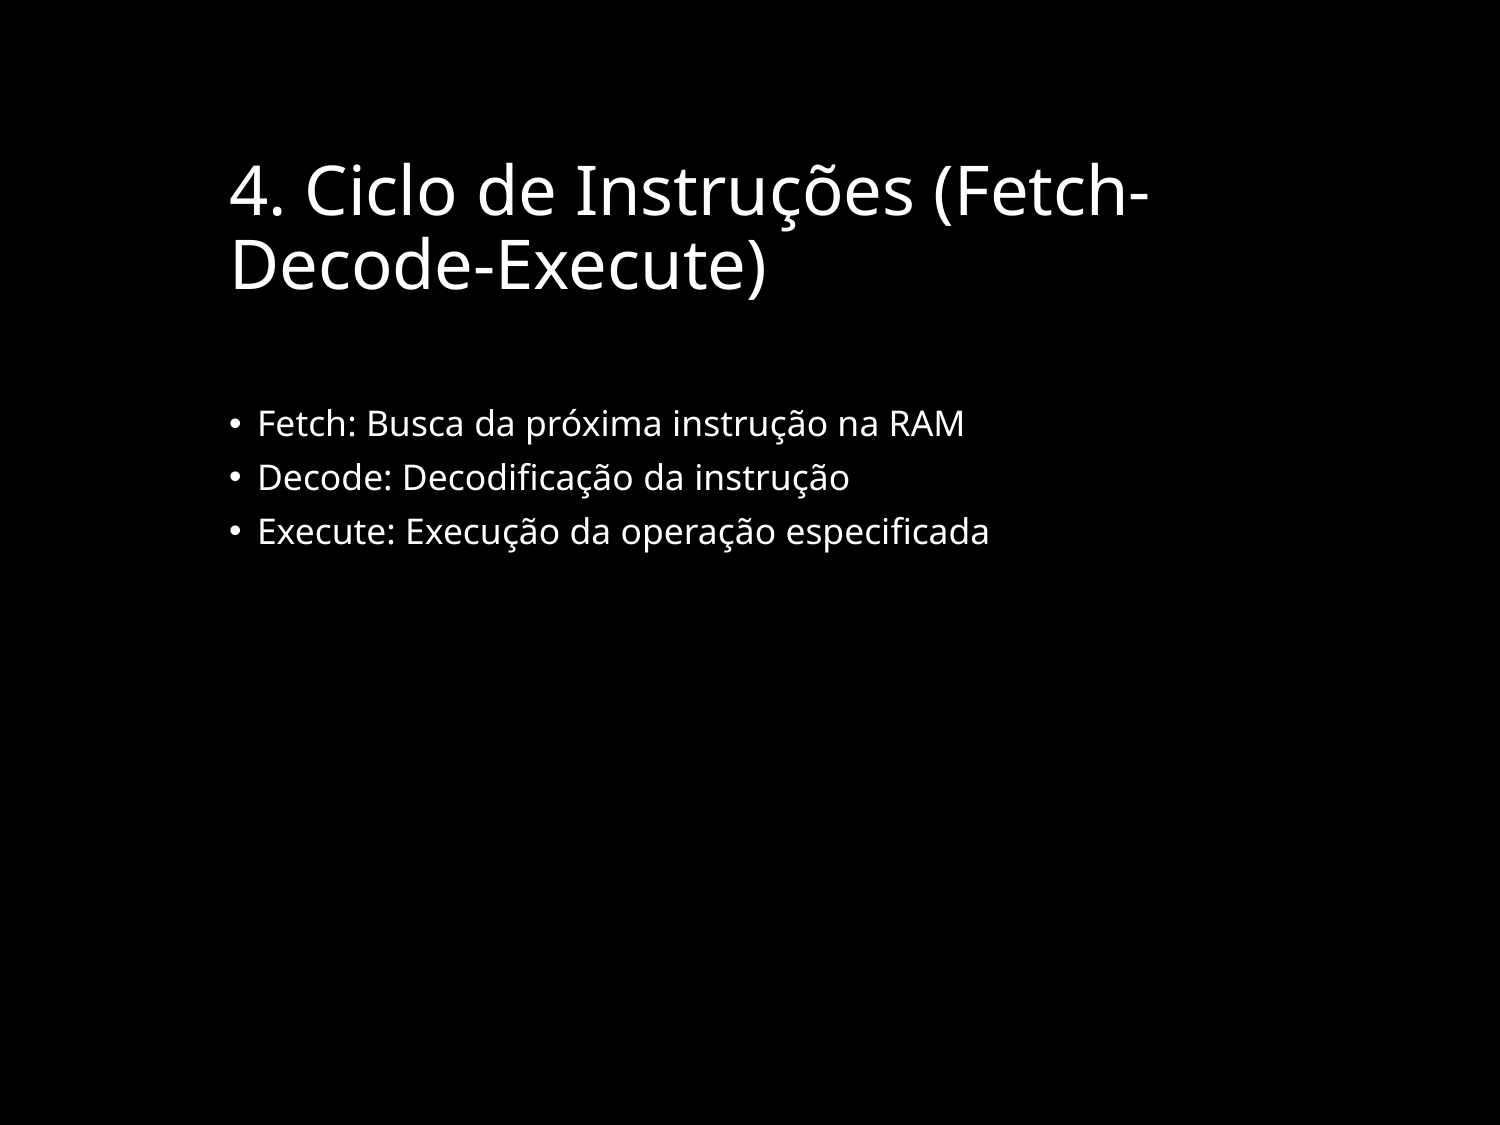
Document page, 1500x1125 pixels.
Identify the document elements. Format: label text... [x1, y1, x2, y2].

list Fetch: Busca da próxima instrução na RAM Decode: Decodificação da instrução Execute: Execução da operação especificada [214, 398, 1416, 968]
title 4. Ciclo de Instruções (Fetch-Decode-Execute) [214, 123, 1416, 336]
